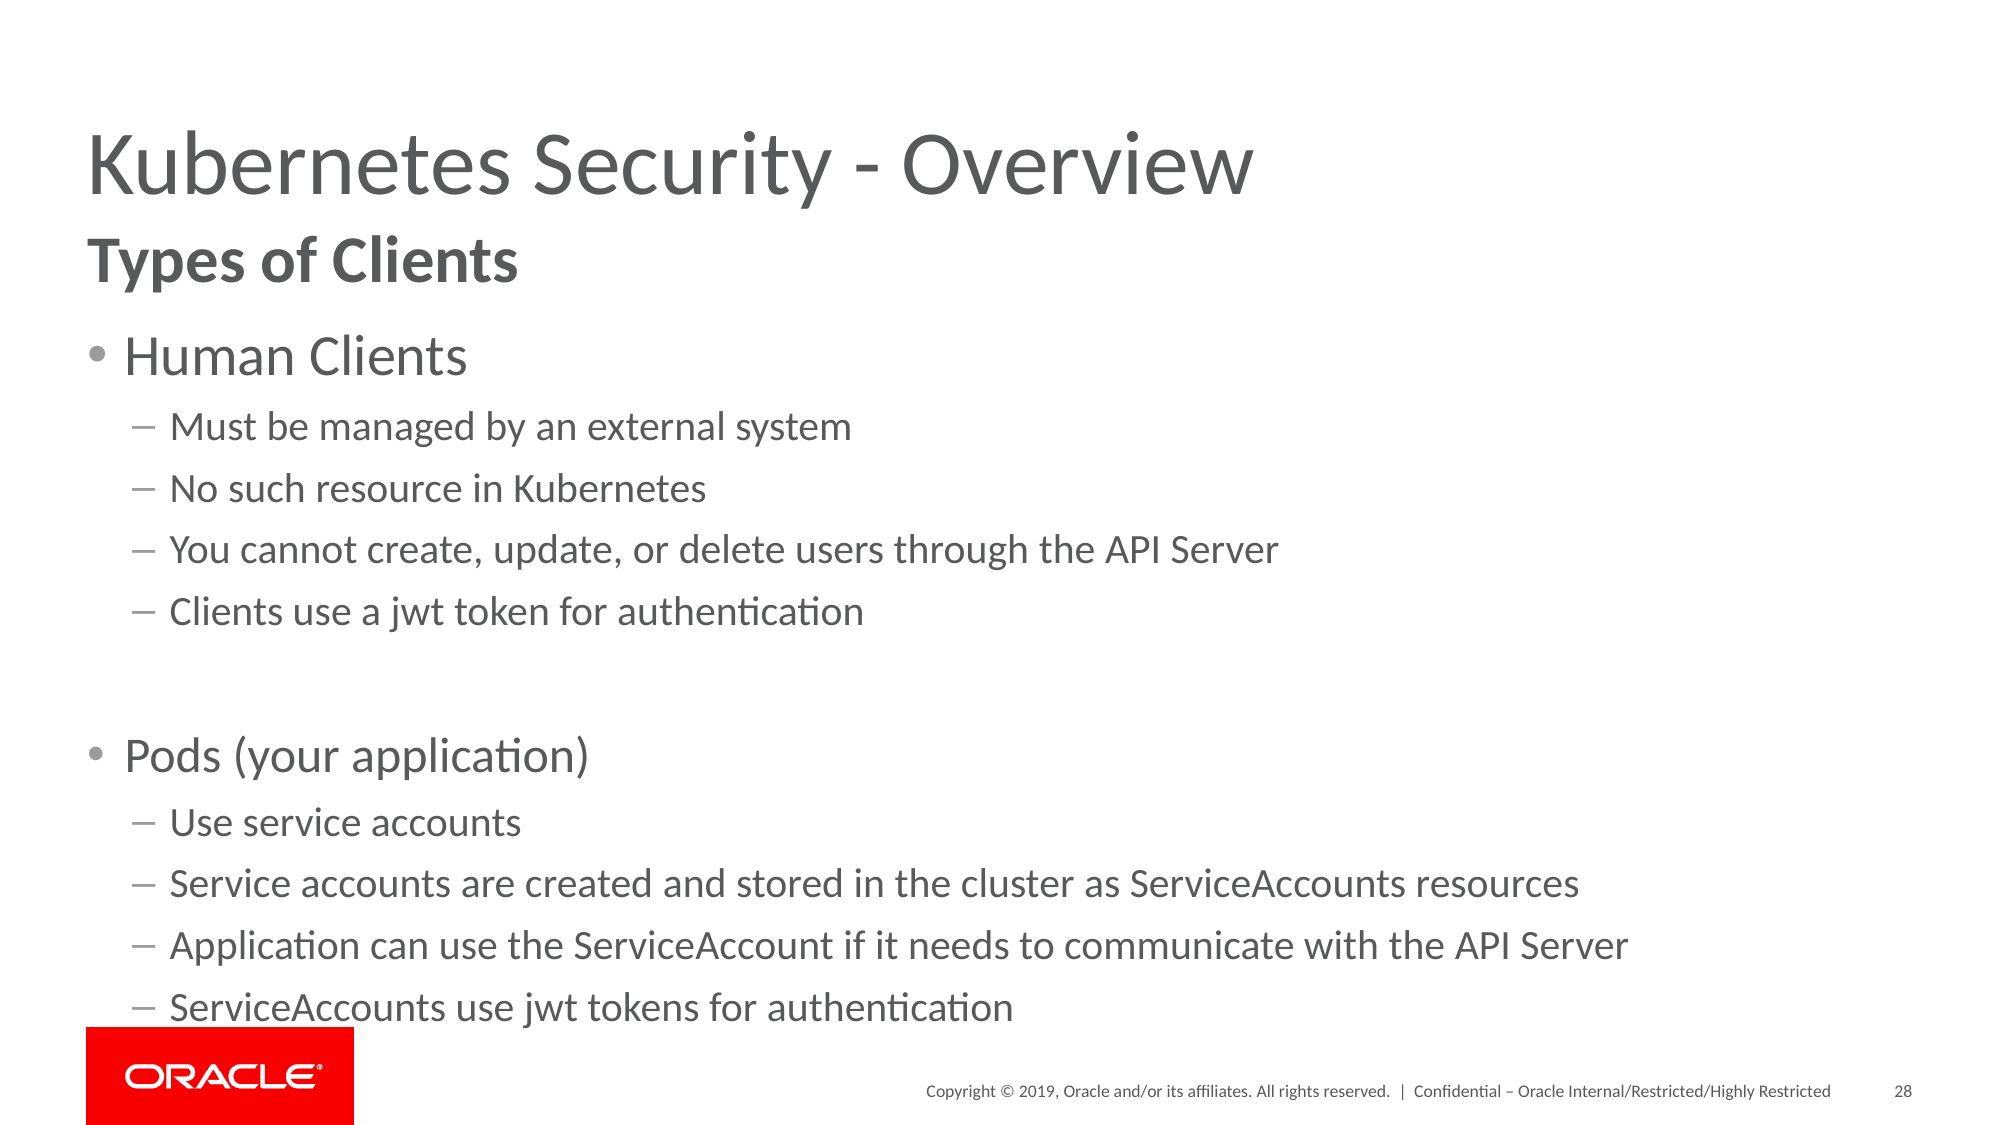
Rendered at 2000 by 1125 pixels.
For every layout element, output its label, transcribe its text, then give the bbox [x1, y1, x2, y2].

picture [86, 1027, 354, 1125]
title Kubernetes Security - Overview [87, 66, 1913, 213]
slide_number 28 [1857, 1075, 1913, 1106]
footer Confidential – Oracle Internal/Restricted/Highly Restricted [1414, 1075, 1857, 1106]
list Types of Clients [87, 225, 1913, 282]
list Human Clients Must be managed by an external system No such resource in Kubernetes You cannot create, update, or delete users through the API Server Clients use a jwt token for authentication Pods (your application) Use service accounts Service accounts are created and stored in the cluster as ServiceAccounts resources Application can use the ServiceAccount if it needs to communicate with the API Server ServiceAccounts use jwt tokens for authentication [87, 324, 1913, 975]
